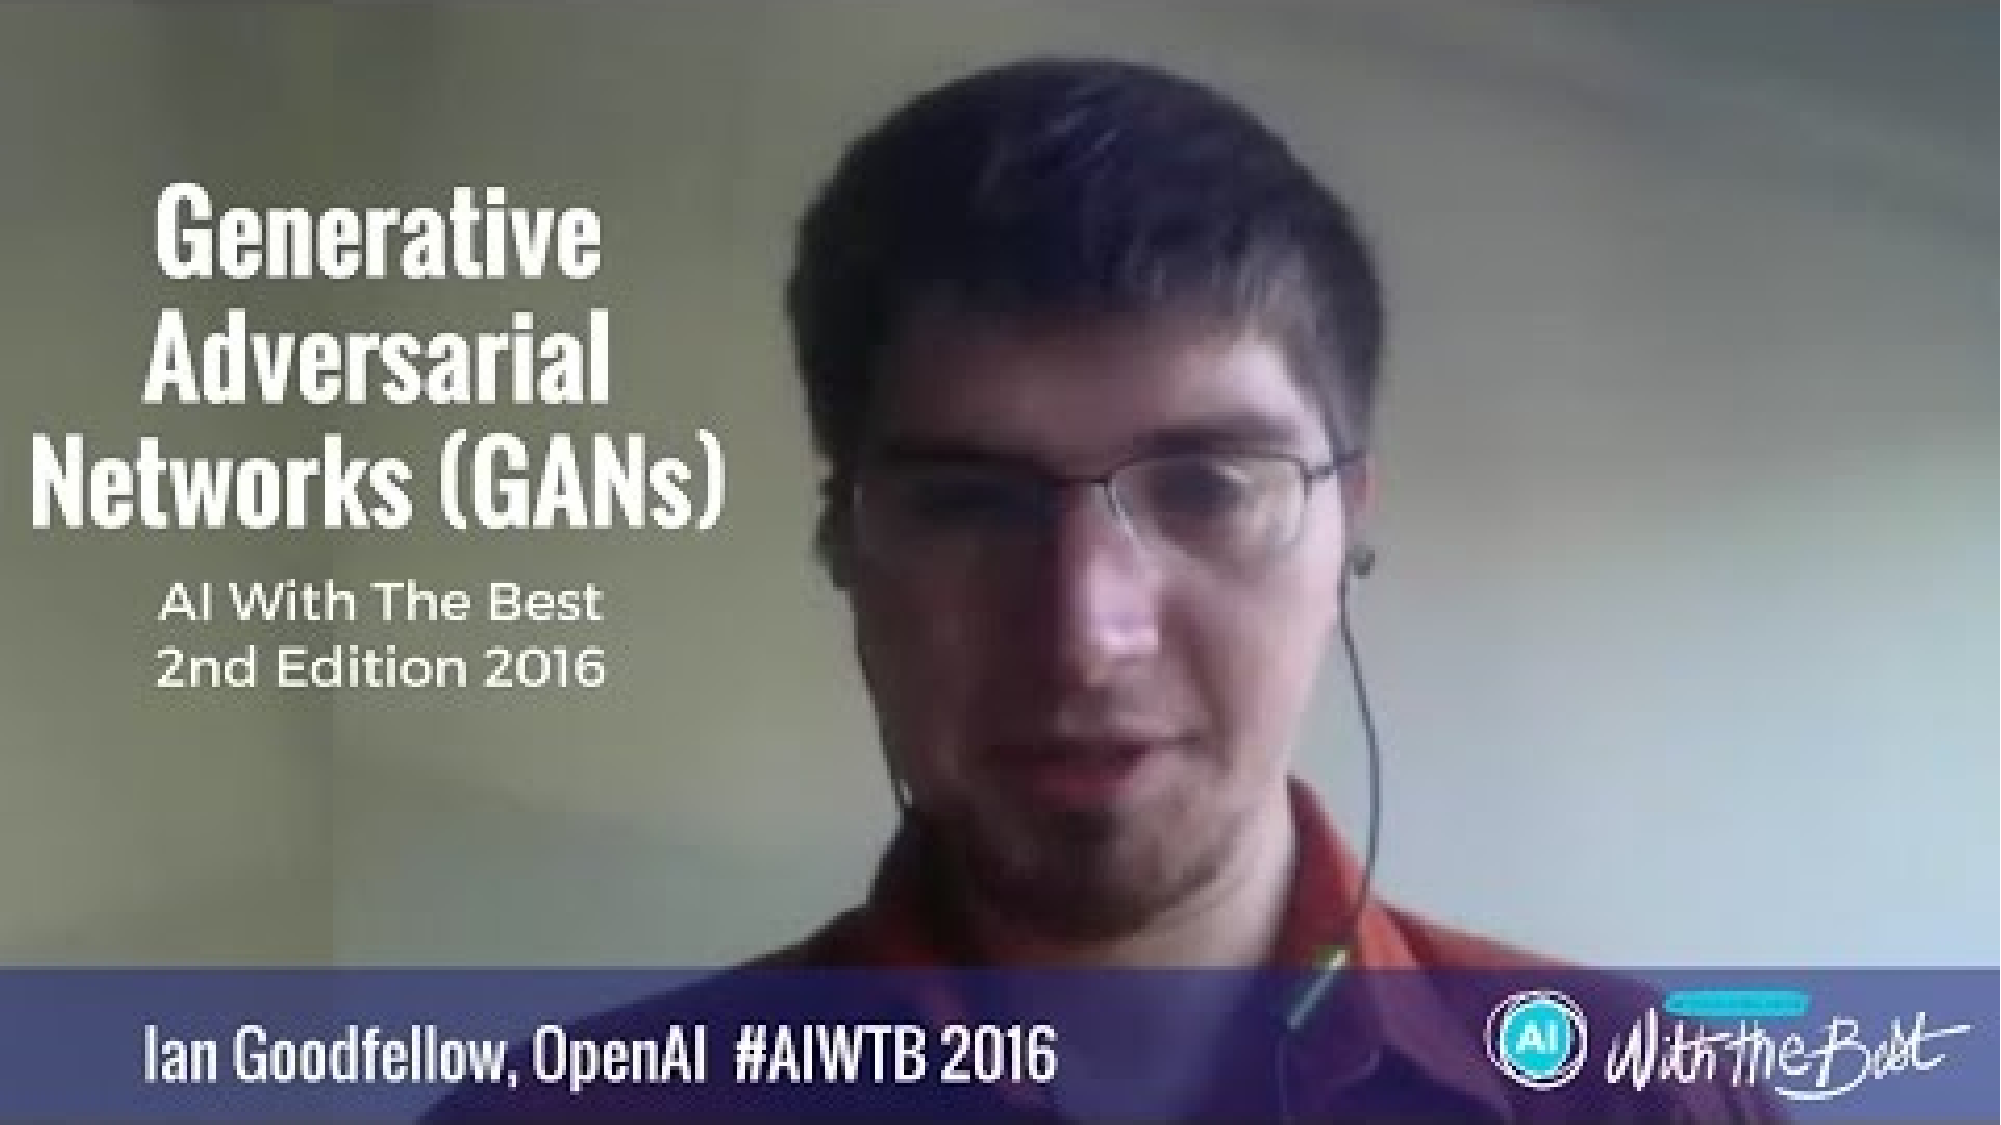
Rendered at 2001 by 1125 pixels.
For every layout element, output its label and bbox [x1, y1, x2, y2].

text_box [0, 0, 2000, 1125]
